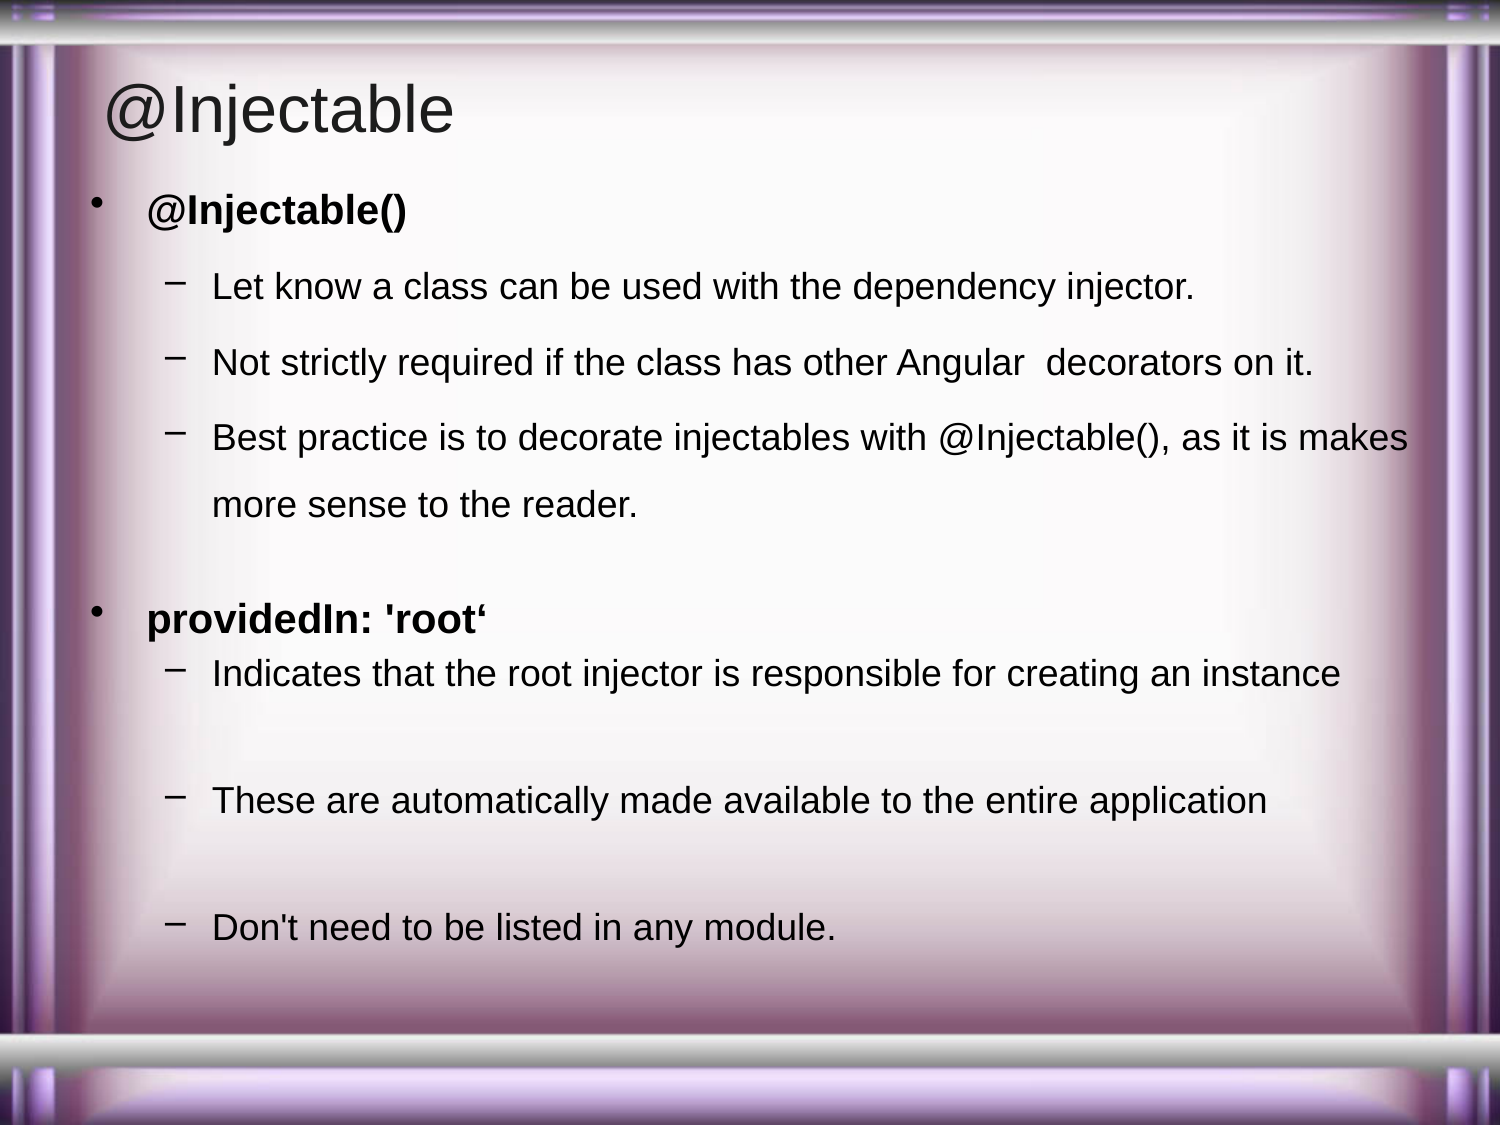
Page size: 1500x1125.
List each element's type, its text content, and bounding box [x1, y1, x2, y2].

title @Injectable [87, 62, 1438, 150]
picture [0, 0, 1500, 1125]
list @Injectable() Let know a class can be used with the dependency injector. Not strictly required if the class has other Angular decorators on it. Best practice is to decorate injectables with @Injectable(), as it is makes more sense to the reader. providedIn: 'root‘ Indicates that the root injector is responsible for creating an instance These are automatically made available to the entire application Don't need to be listed in any module. [75, 174, 1425, 1005]
